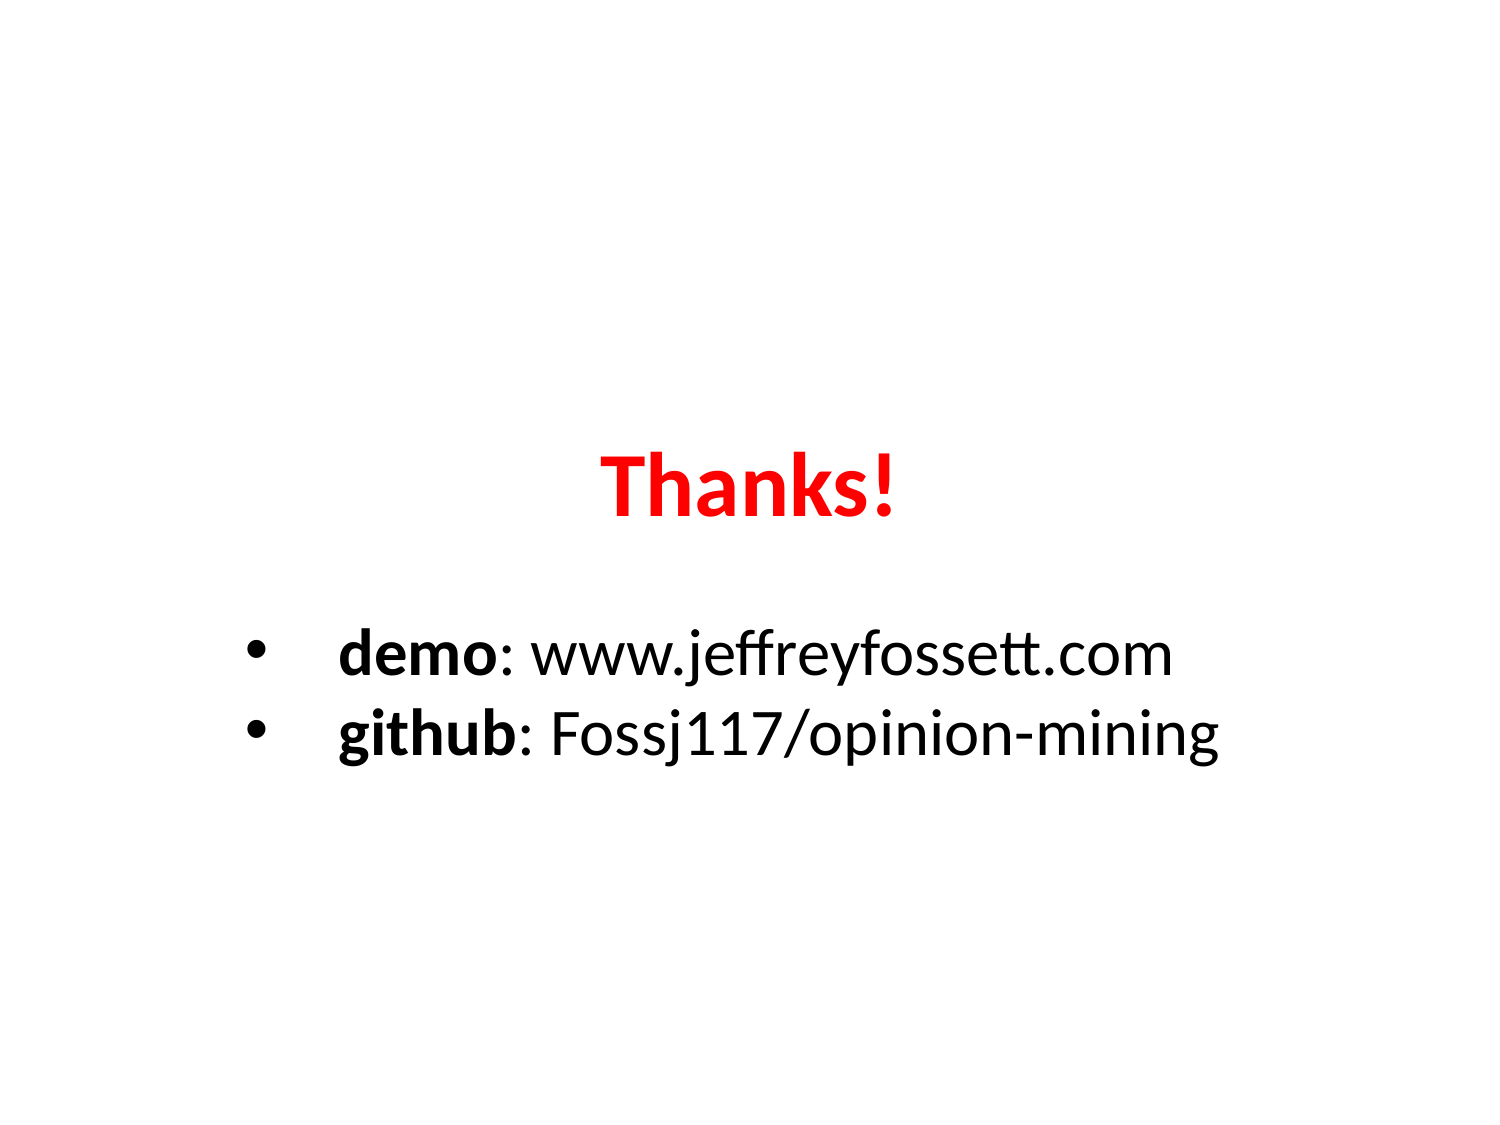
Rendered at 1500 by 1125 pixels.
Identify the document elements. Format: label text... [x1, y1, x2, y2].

text_box demo: www.jeffreyfossett.com github: Fossj117/opinion-mining [229, 594, 1267, 783]
title Thanks! [75, 385, 1425, 574]
